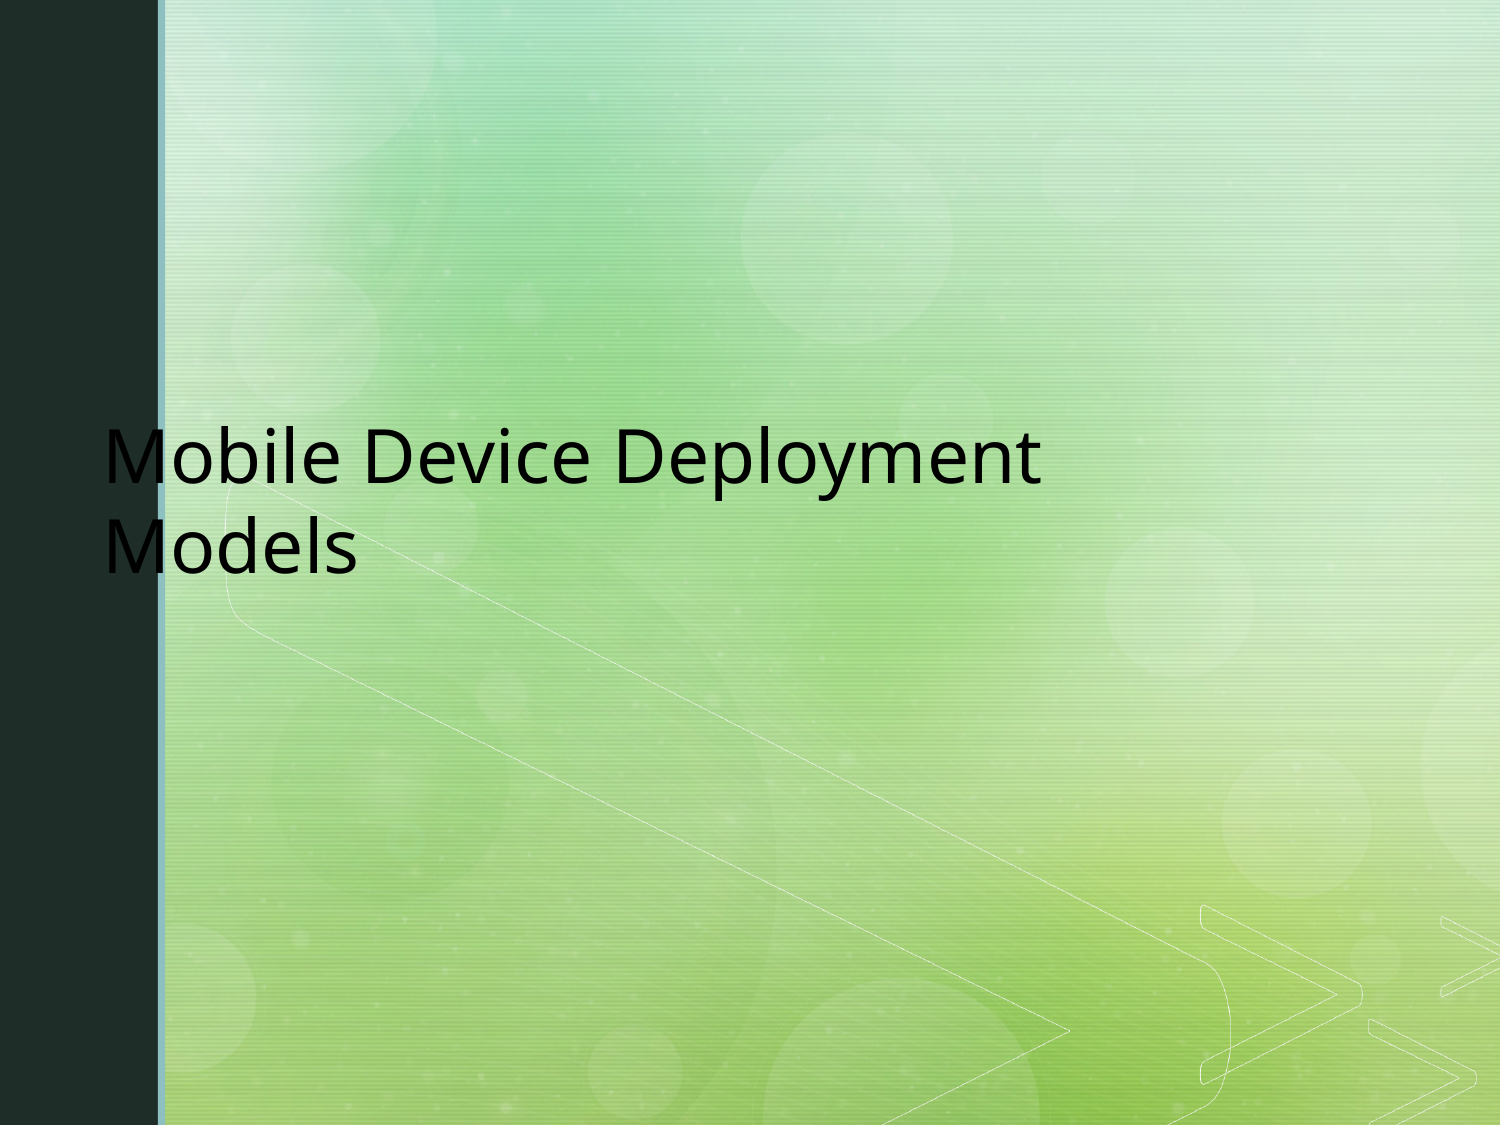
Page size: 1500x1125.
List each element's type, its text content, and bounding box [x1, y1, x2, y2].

picture [166, 0, 1500, 1125]
text_box Mobile Device Deployment Models [87, 400, 1236, 596]
